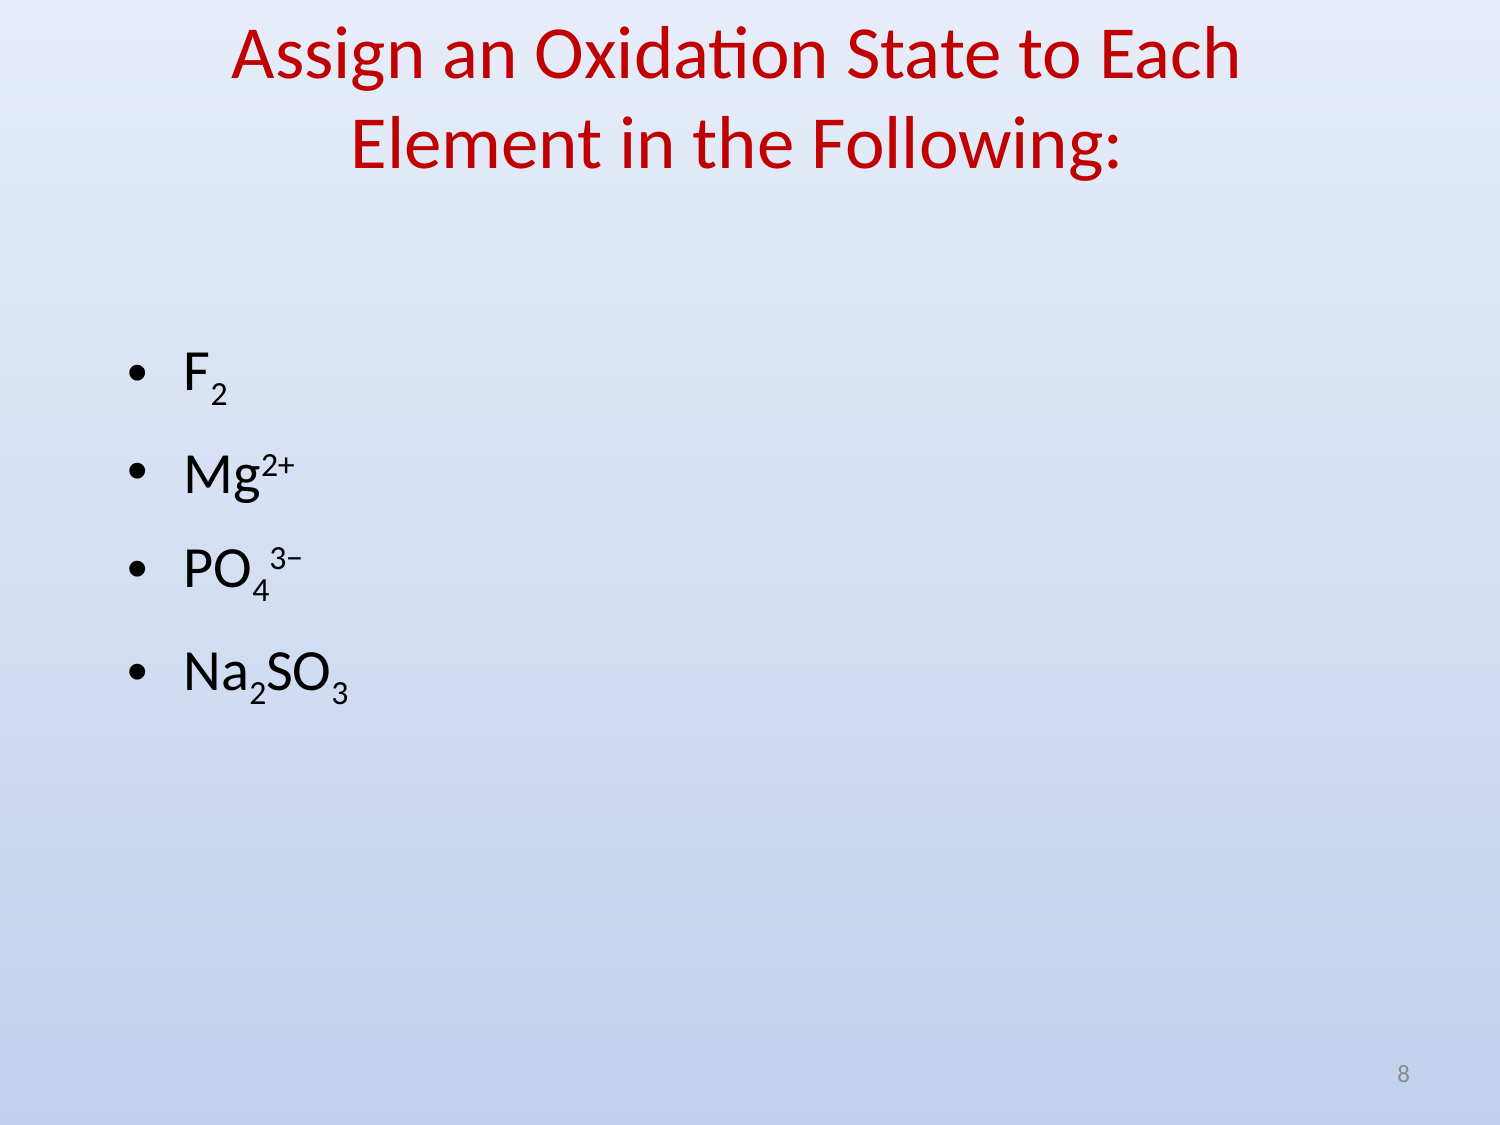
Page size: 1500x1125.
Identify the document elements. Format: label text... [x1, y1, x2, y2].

slide_number 8 [1074, 1042, 1425, 1103]
list F2 Mg2+ PO43− Na2SO3 [112, 324, 1388, 926]
title Assign an Oxidation State to Each Element in the Following: [99, 0, 1376, 188]
